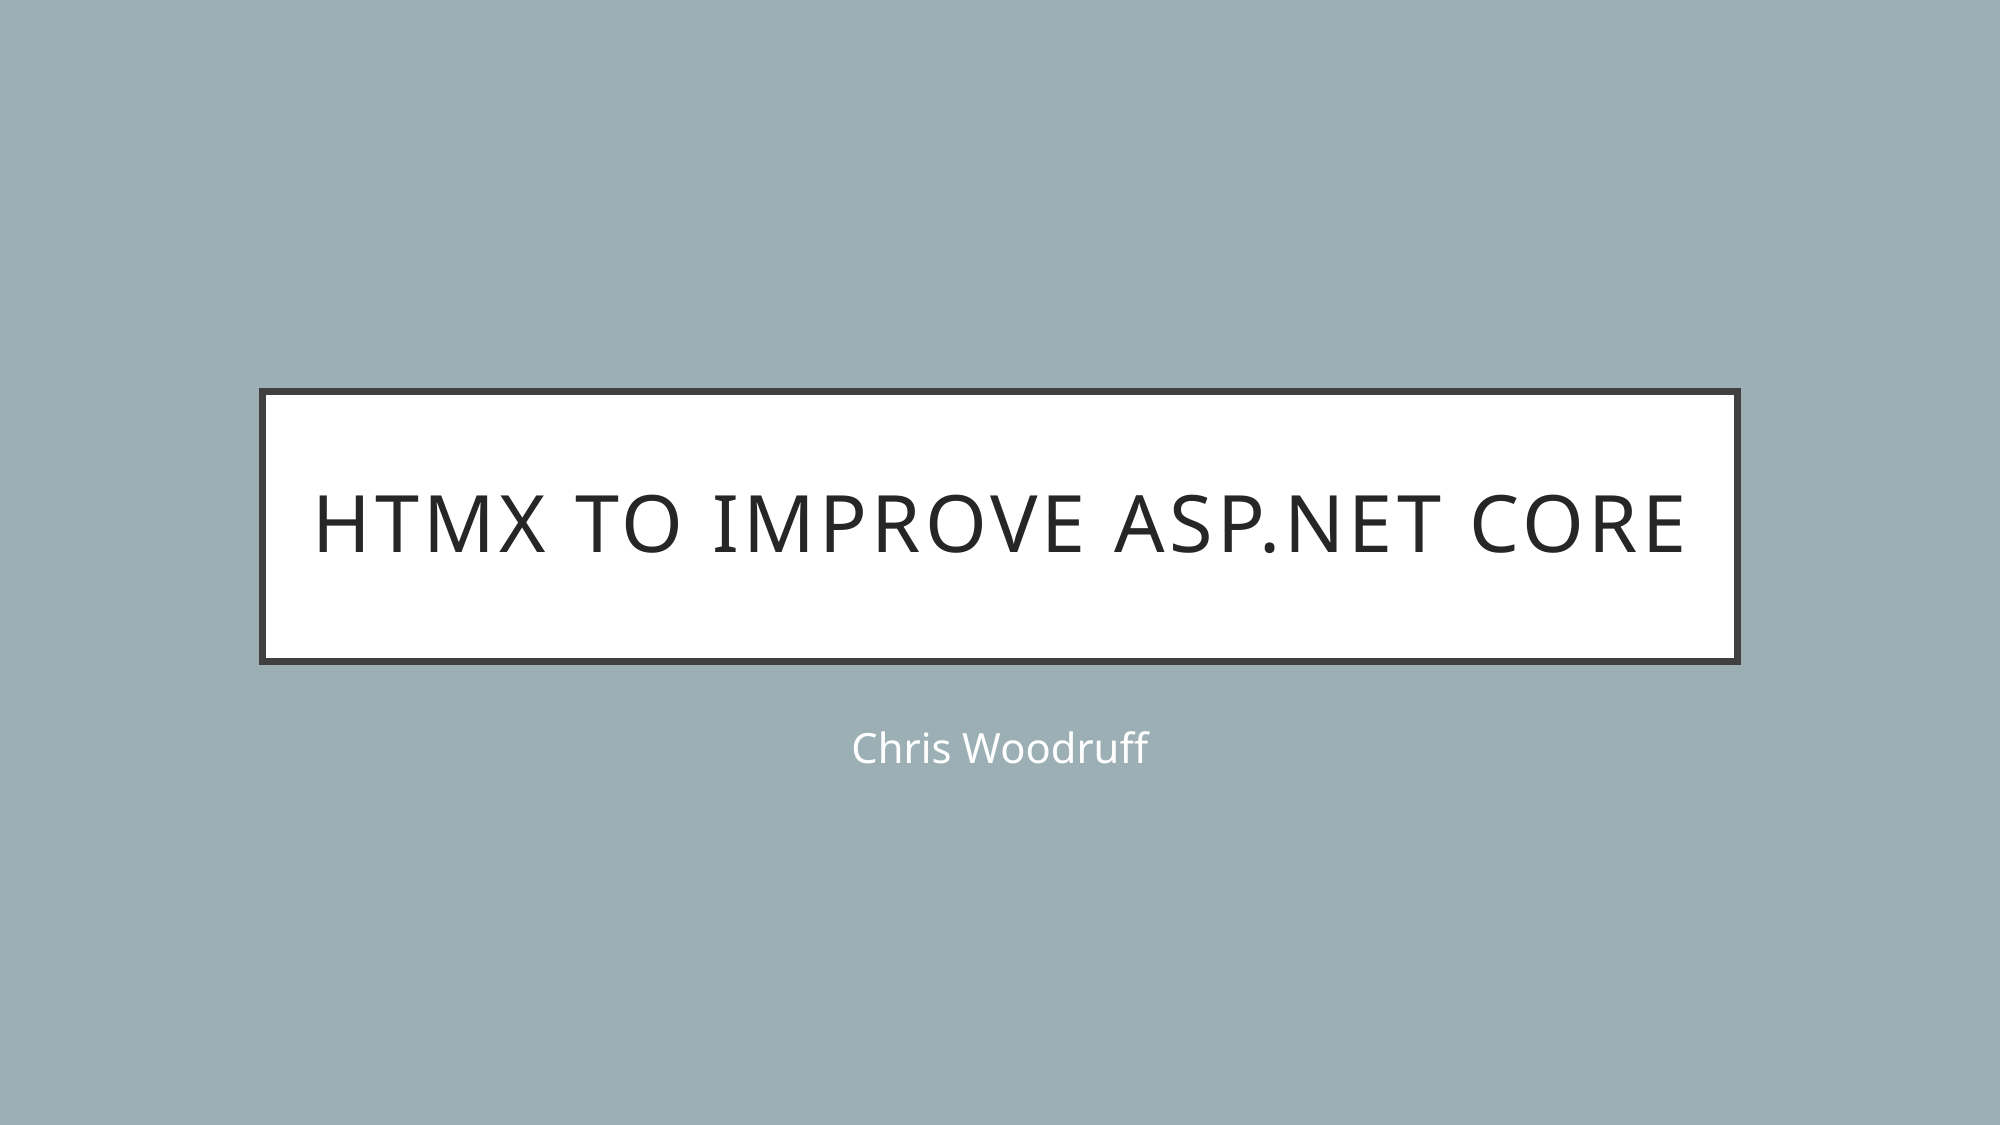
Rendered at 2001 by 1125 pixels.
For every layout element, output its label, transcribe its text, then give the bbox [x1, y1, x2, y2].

title HTMX to Improve ASP.NET Core [259, 388, 1741, 665]
subtitle Chris Woodruff [442, 713, 1558, 918]
